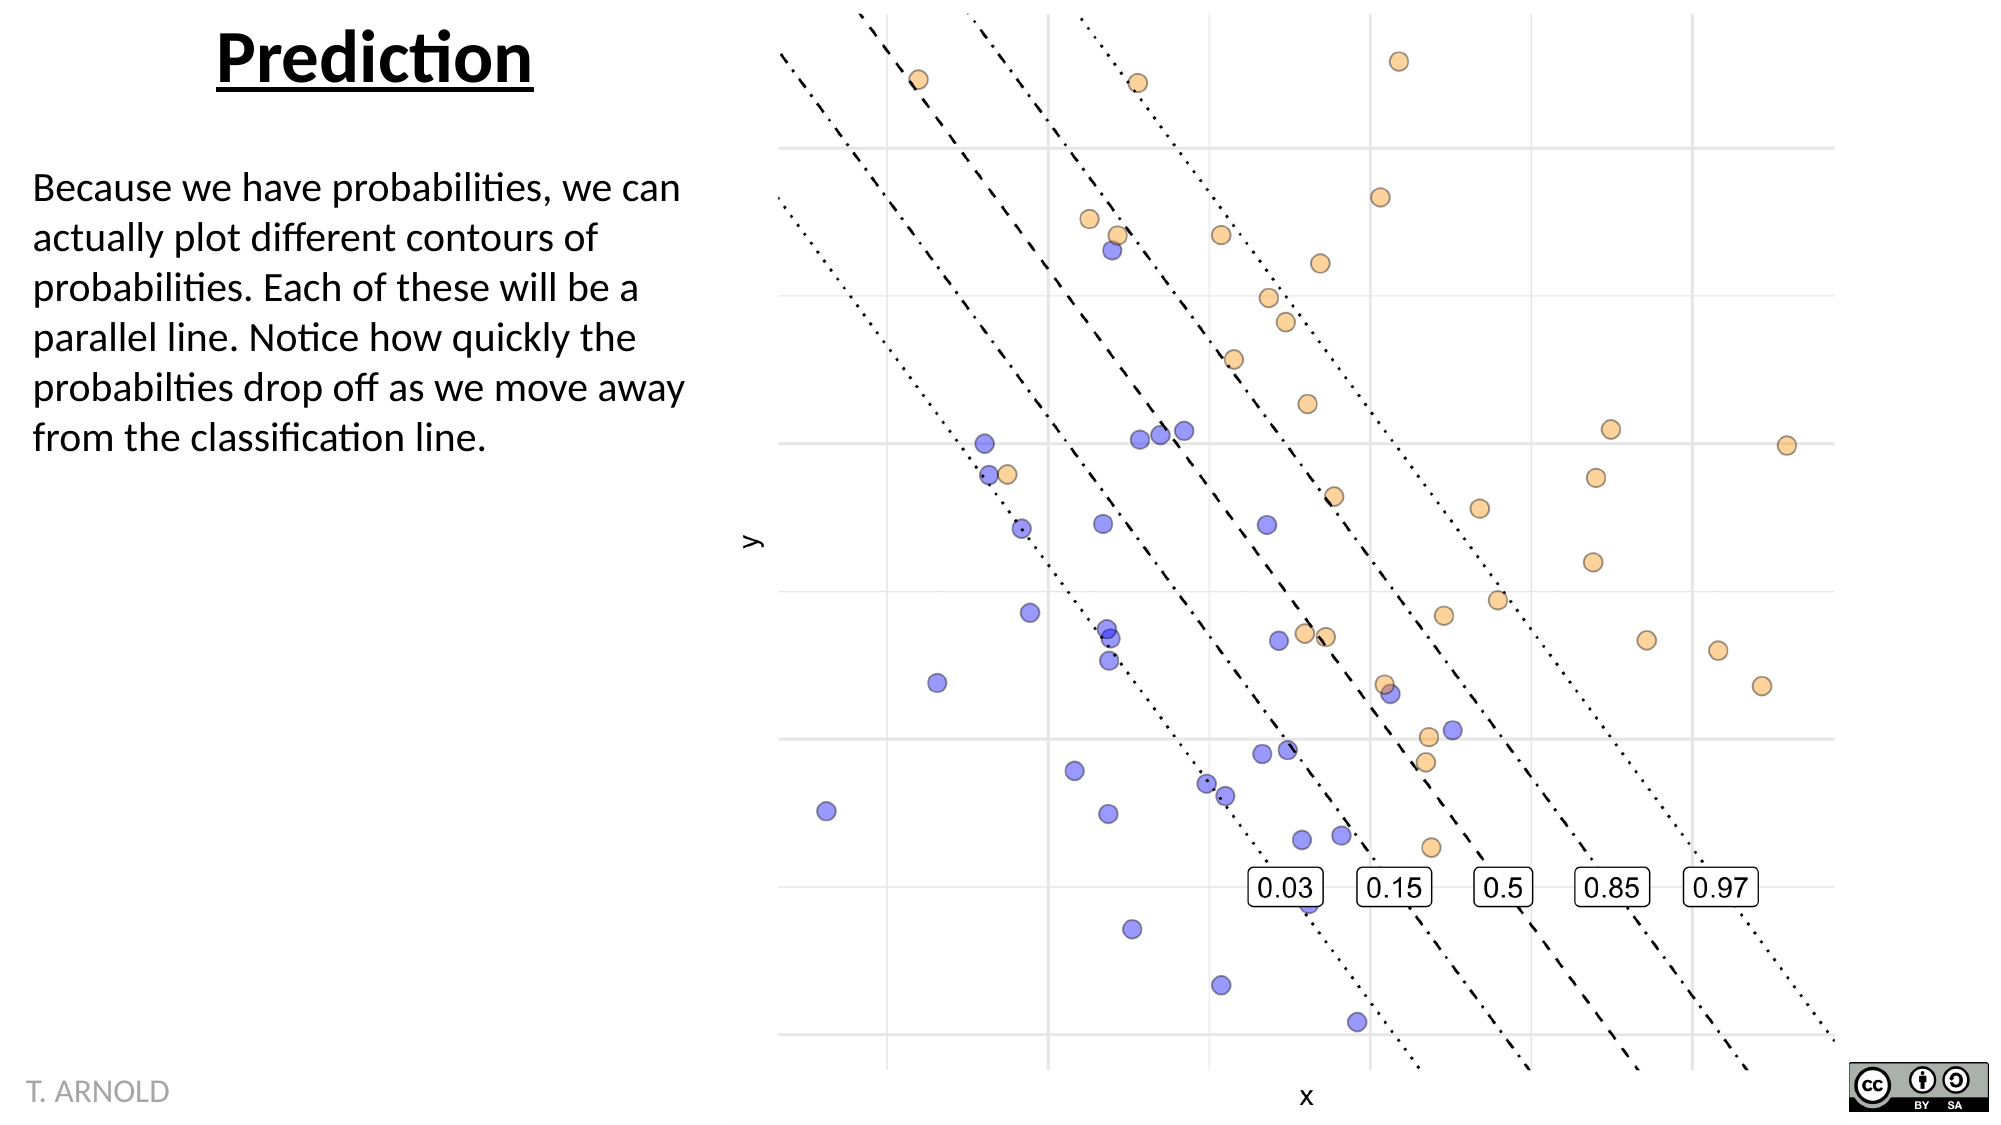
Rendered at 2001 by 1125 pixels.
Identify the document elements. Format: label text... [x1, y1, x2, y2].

text_box Because we have probabilities, we can actually plot different contours of probabilities. Each of these will be a parallel line. Notice how quickly the probabilties drop off as we move away from the classification line. [18, 152, 723, 468]
picture [723, 0, 1989, 1125]
text_box T. ARNOLD [11, 1062, 673, 1117]
text_box Prediction [0, 0, 723, 105]
